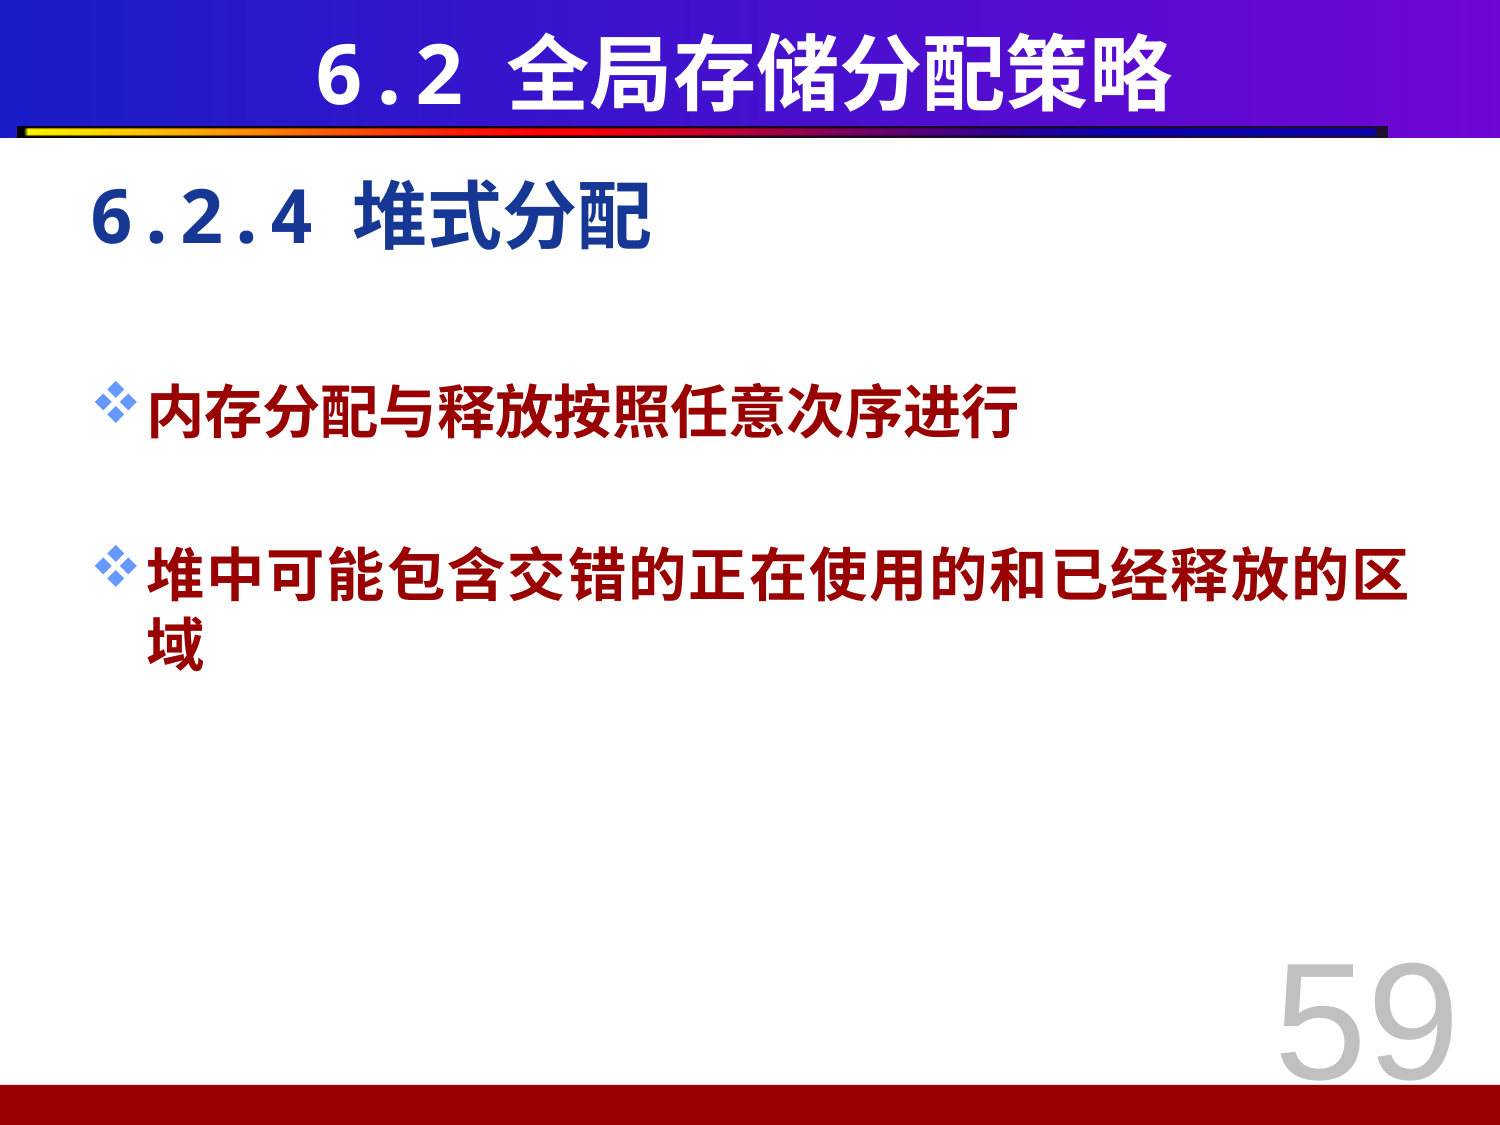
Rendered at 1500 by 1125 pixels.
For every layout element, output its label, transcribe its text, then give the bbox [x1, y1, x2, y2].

title 6.2 全局存储分配策略 [49, 24, 1438, 118]
slide_number 59 [1234, 904, 1500, 1118]
list 6.2.4 堆式分配 内存分配与释放按照任意次序进行 堆中可能包含交错的正在使用的和已经释放的区域 [74, 160, 1426, 1023]
picture [17, 126, 1388, 138]
